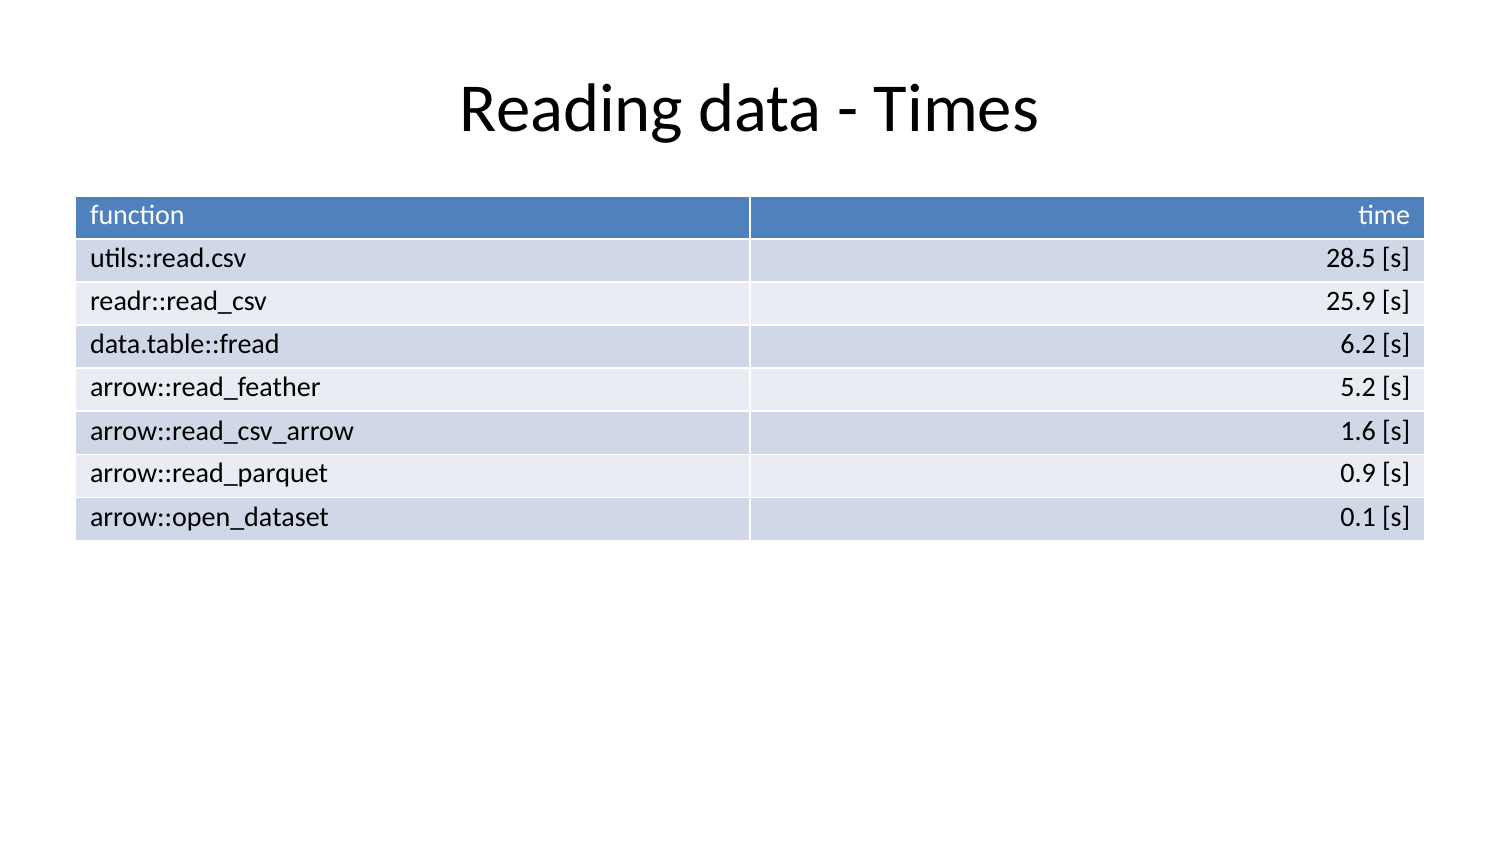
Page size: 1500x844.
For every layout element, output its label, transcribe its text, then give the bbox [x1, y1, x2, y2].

table_header time [751, 197, 1424, 238]
table_cell arrow::read_csv_arrow [76, 412, 749, 454]
table_cell arrow::open_dataset [76, 498, 749, 540]
table_cell 25.9 [s] [751, 283, 1424, 324]
table_cell 28.5 [s] [751, 240, 1424, 281]
table_cell 0.9 [s] [751, 455, 1424, 497]
table_cell readr::read_csv [76, 283, 749, 324]
table_cell 5.2 [s] [751, 369, 1424, 410]
table_cell 1.6 [s] [751, 412, 1424, 454]
table_cell data.table::fread [76, 326, 749, 367]
table_header function [76, 197, 749, 238]
table_cell 6.2 [s] [751, 326, 1424, 367]
table_cell utils::read.csv [76, 240, 749, 281]
title Reading data - Times [75, 33, 1425, 175]
table_cell arrow::read_feather [76, 369, 749, 410]
table_cell 0.1 [s] [751, 498, 1424, 540]
table_cell arrow::read_parquet [76, 455, 749, 497]
